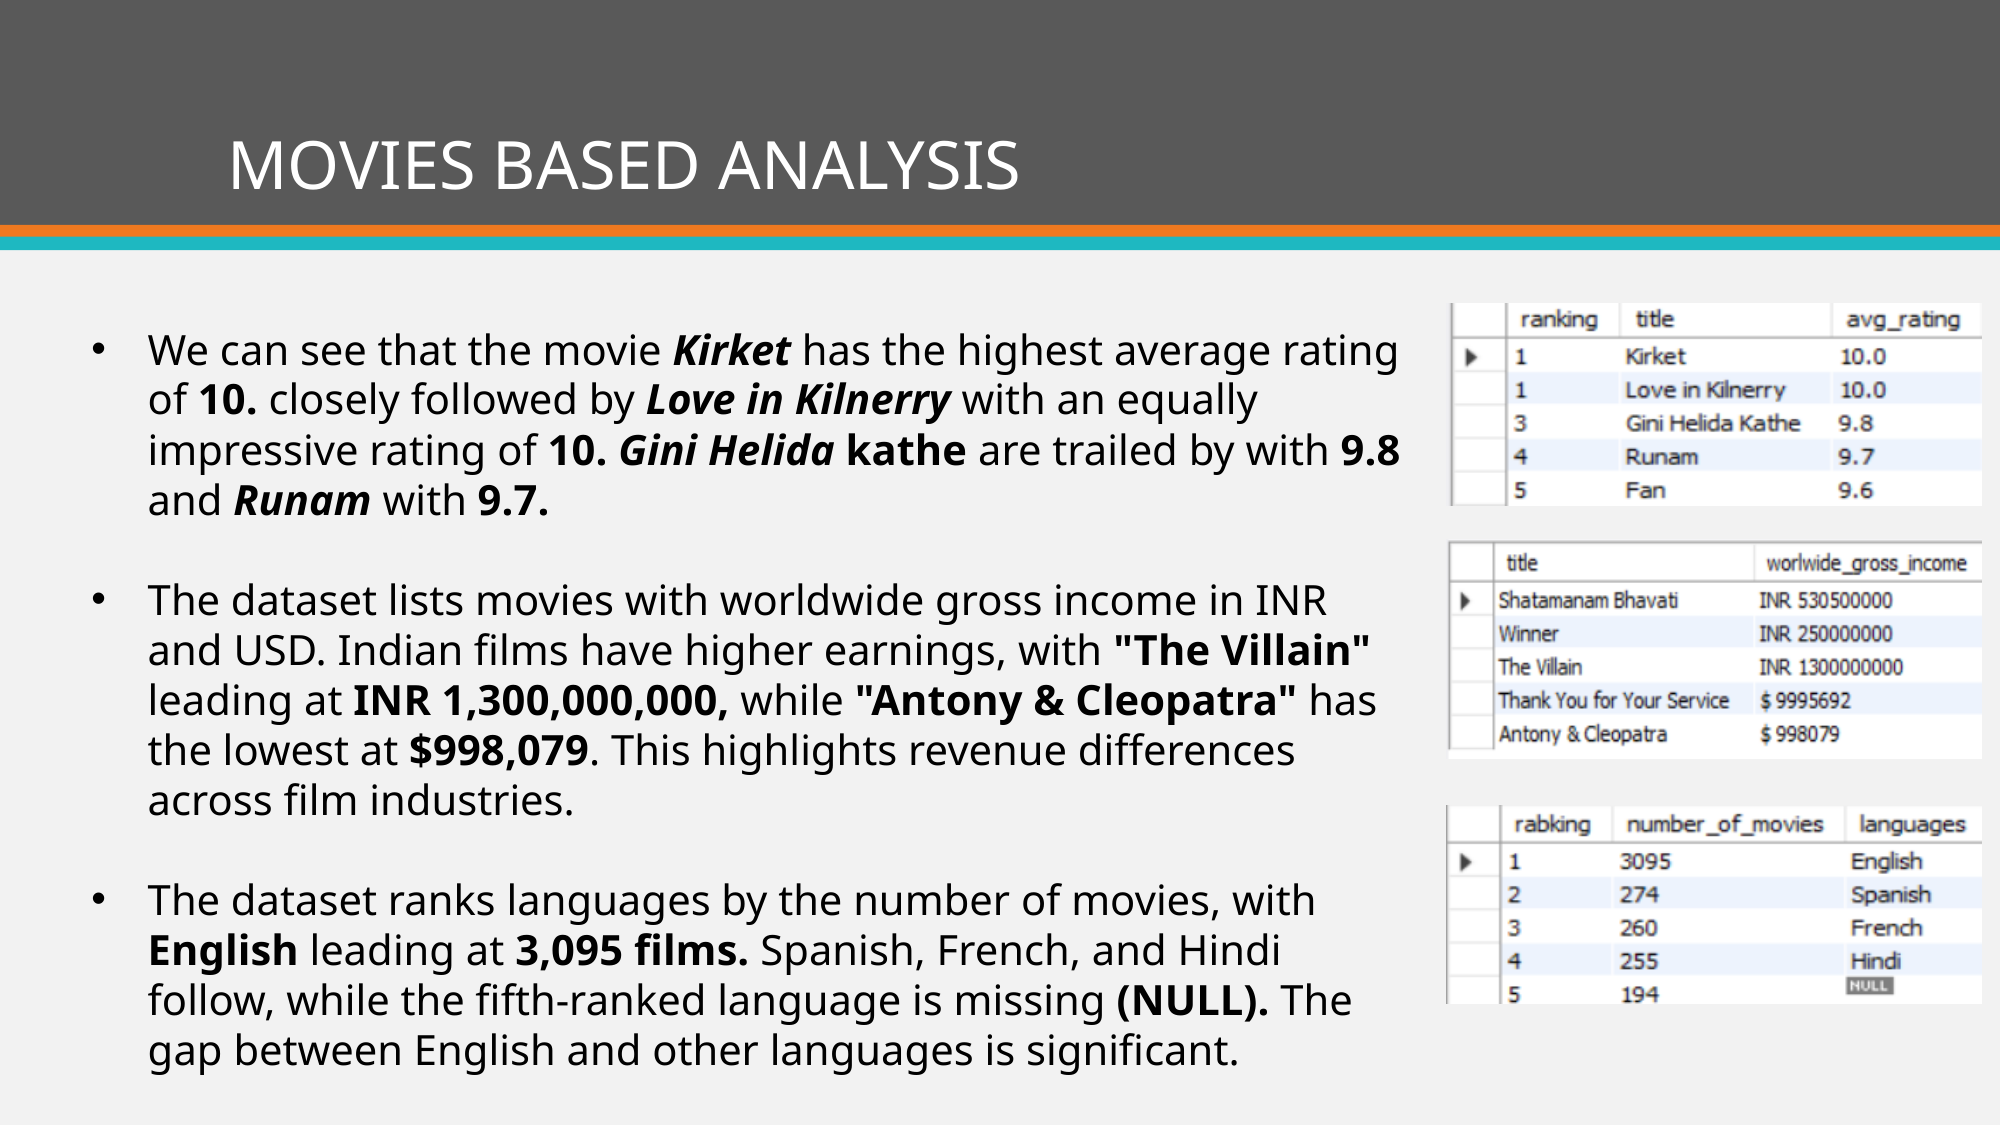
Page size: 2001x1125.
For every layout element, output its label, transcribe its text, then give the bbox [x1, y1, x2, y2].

title MOVIES BASED ANALYSIS [212, 41, 1788, 212]
picture [1446, 805, 1982, 1005]
text_box We can see that the movie Kirket has the highest average rating of 10. closely followed by Love in Kilnerry with an equally impressive rating of 10. Gini Helida kathe are trailed by with 9.8 and Runam with 9.7. The dataset lists movies with worldwide gross income in INR and USD. Indian films have higher earnings, with "The Villain" leading at INR 1,300,000,000, while "Antony & Cleopatra" has the lowest at $998,079. This highlights revenue differences across film industries. The dataset ranks languages by the number of movies, with English leading at 3,095 films. Spanish, French, and Hindi follow, while the fifth-ranked language is missing (NULL). The gap between English and other languages is significant. [76, 265, 1427, 1125]
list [1446, 539, 1982, 759]
picture [1446, 303, 1982, 506]
